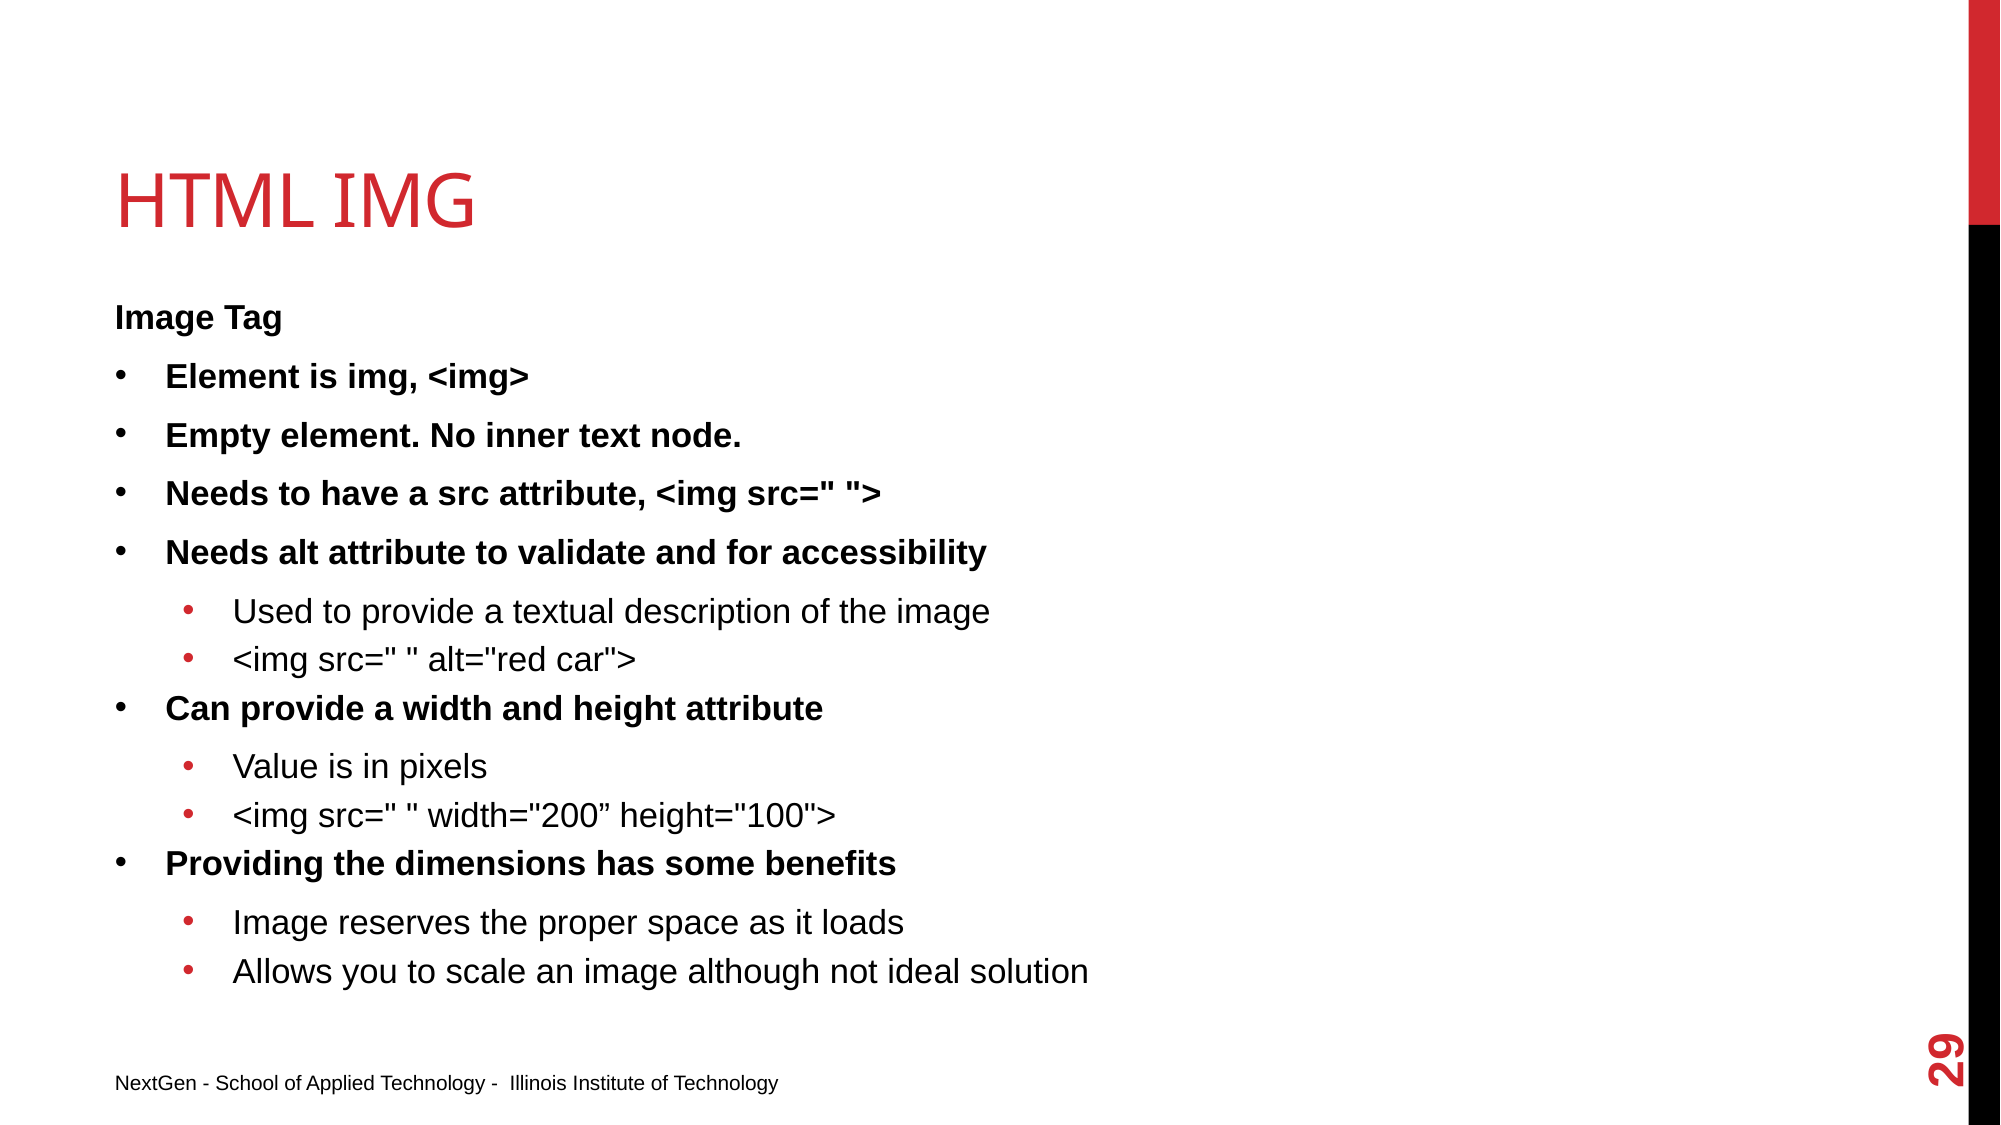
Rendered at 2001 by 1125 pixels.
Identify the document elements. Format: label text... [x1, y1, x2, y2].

slide_number 29 [1903, 887, 1984, 1104]
title HTML IMG [99, 25, 1367, 250]
footer NextGen - School of Applied Technology - Illinois Institute of Technology [99, 1062, 1767, 1112]
list Image Tag Element is img, <img> Empty element. No inner text node. Needs to have a src attribute, <img src=" "> Needs alt attribute to validate and for accessibility Used to provide a textual description of the image <img src=" " alt="red car"> Can provide a width and height attribute Value is in pixels <img src=" " width="200” height="100"> Providing the dimensions has some benefits Image reserves the proper space as it loads Allows you to scale an image although not ideal solution [99, 287, 1767, 1005]
